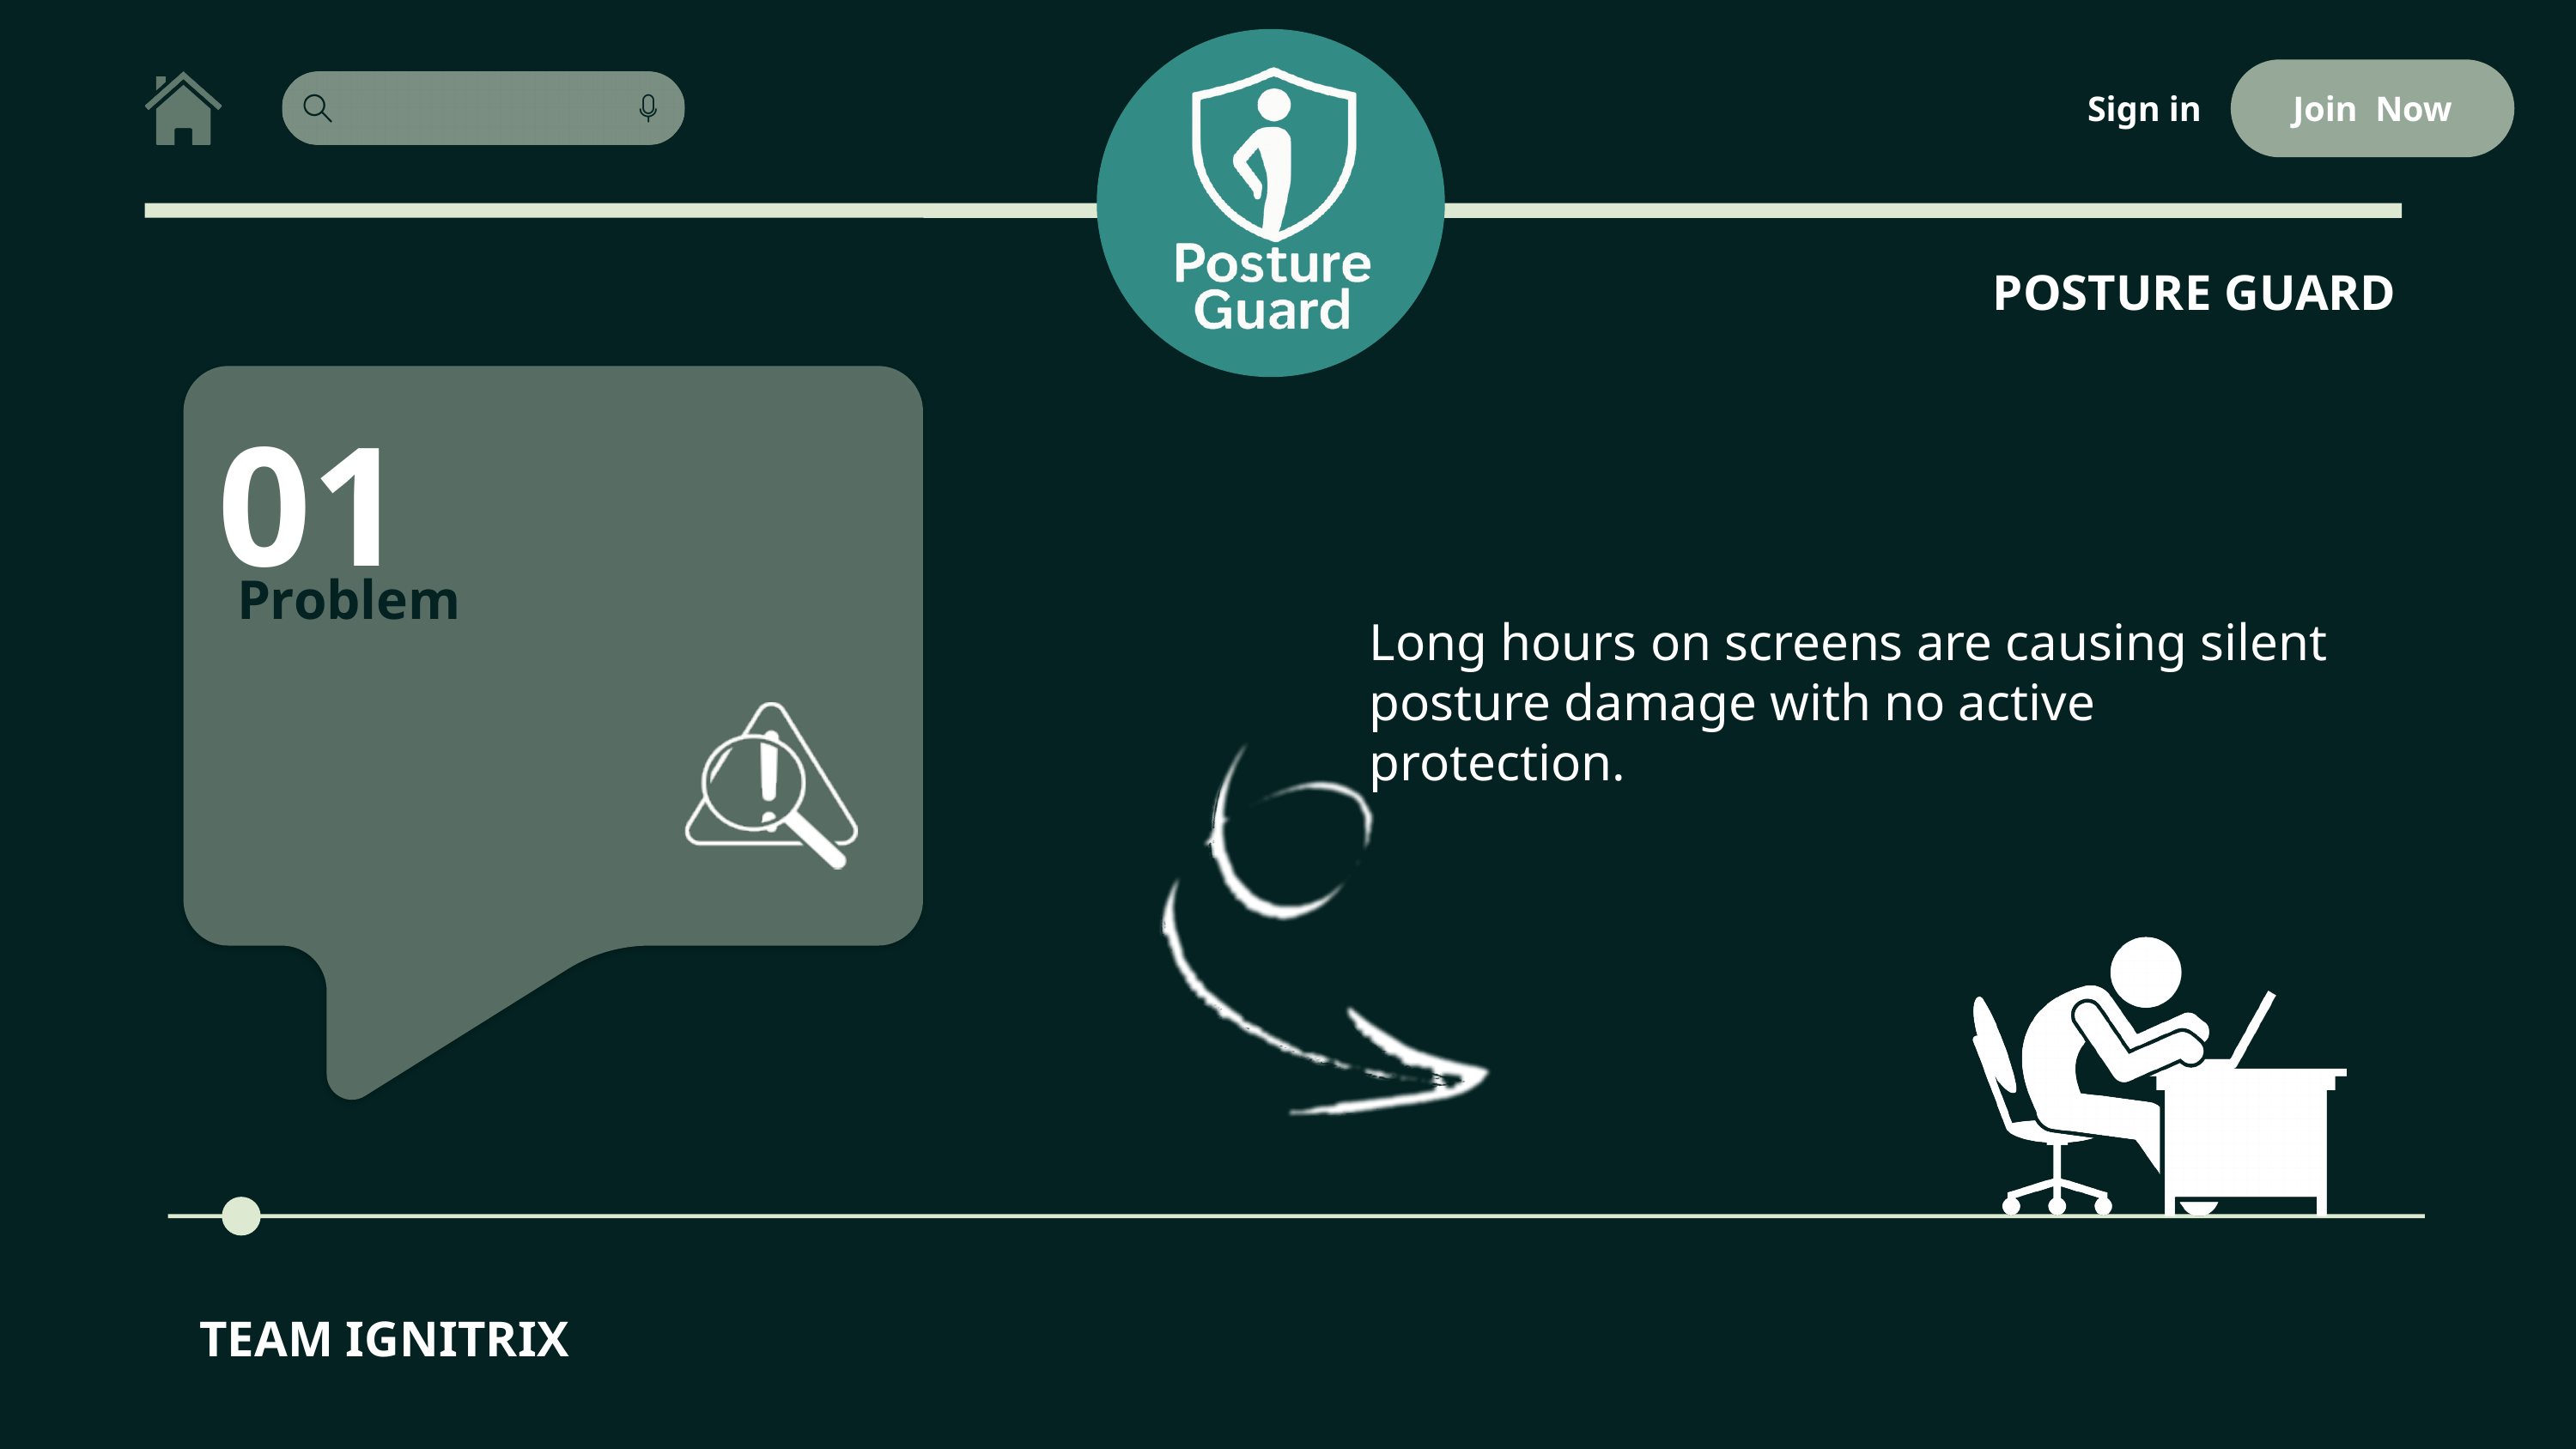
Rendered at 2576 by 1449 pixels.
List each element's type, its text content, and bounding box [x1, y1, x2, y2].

text_box Long hours on screens are causing silent posture damage with no active protection. [1357, 603, 2347, 797]
picture [1971, 937, 2347, 1216]
text_box TEAM IGNITRIX [167, 1298, 601, 1367]
text_box Sign in [2086, 80, 2203, 128]
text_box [1096, 28, 1445, 378]
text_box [183, 365, 924, 1120]
text_box POSTURE GUARD [1985, 252, 2404, 321]
text_box [144, 71, 222, 145]
text_box [282, 71, 685, 145]
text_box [2230, 59, 2515, 158]
picture [1103, 669, 1494, 1166]
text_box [222, 1196, 261, 1236]
